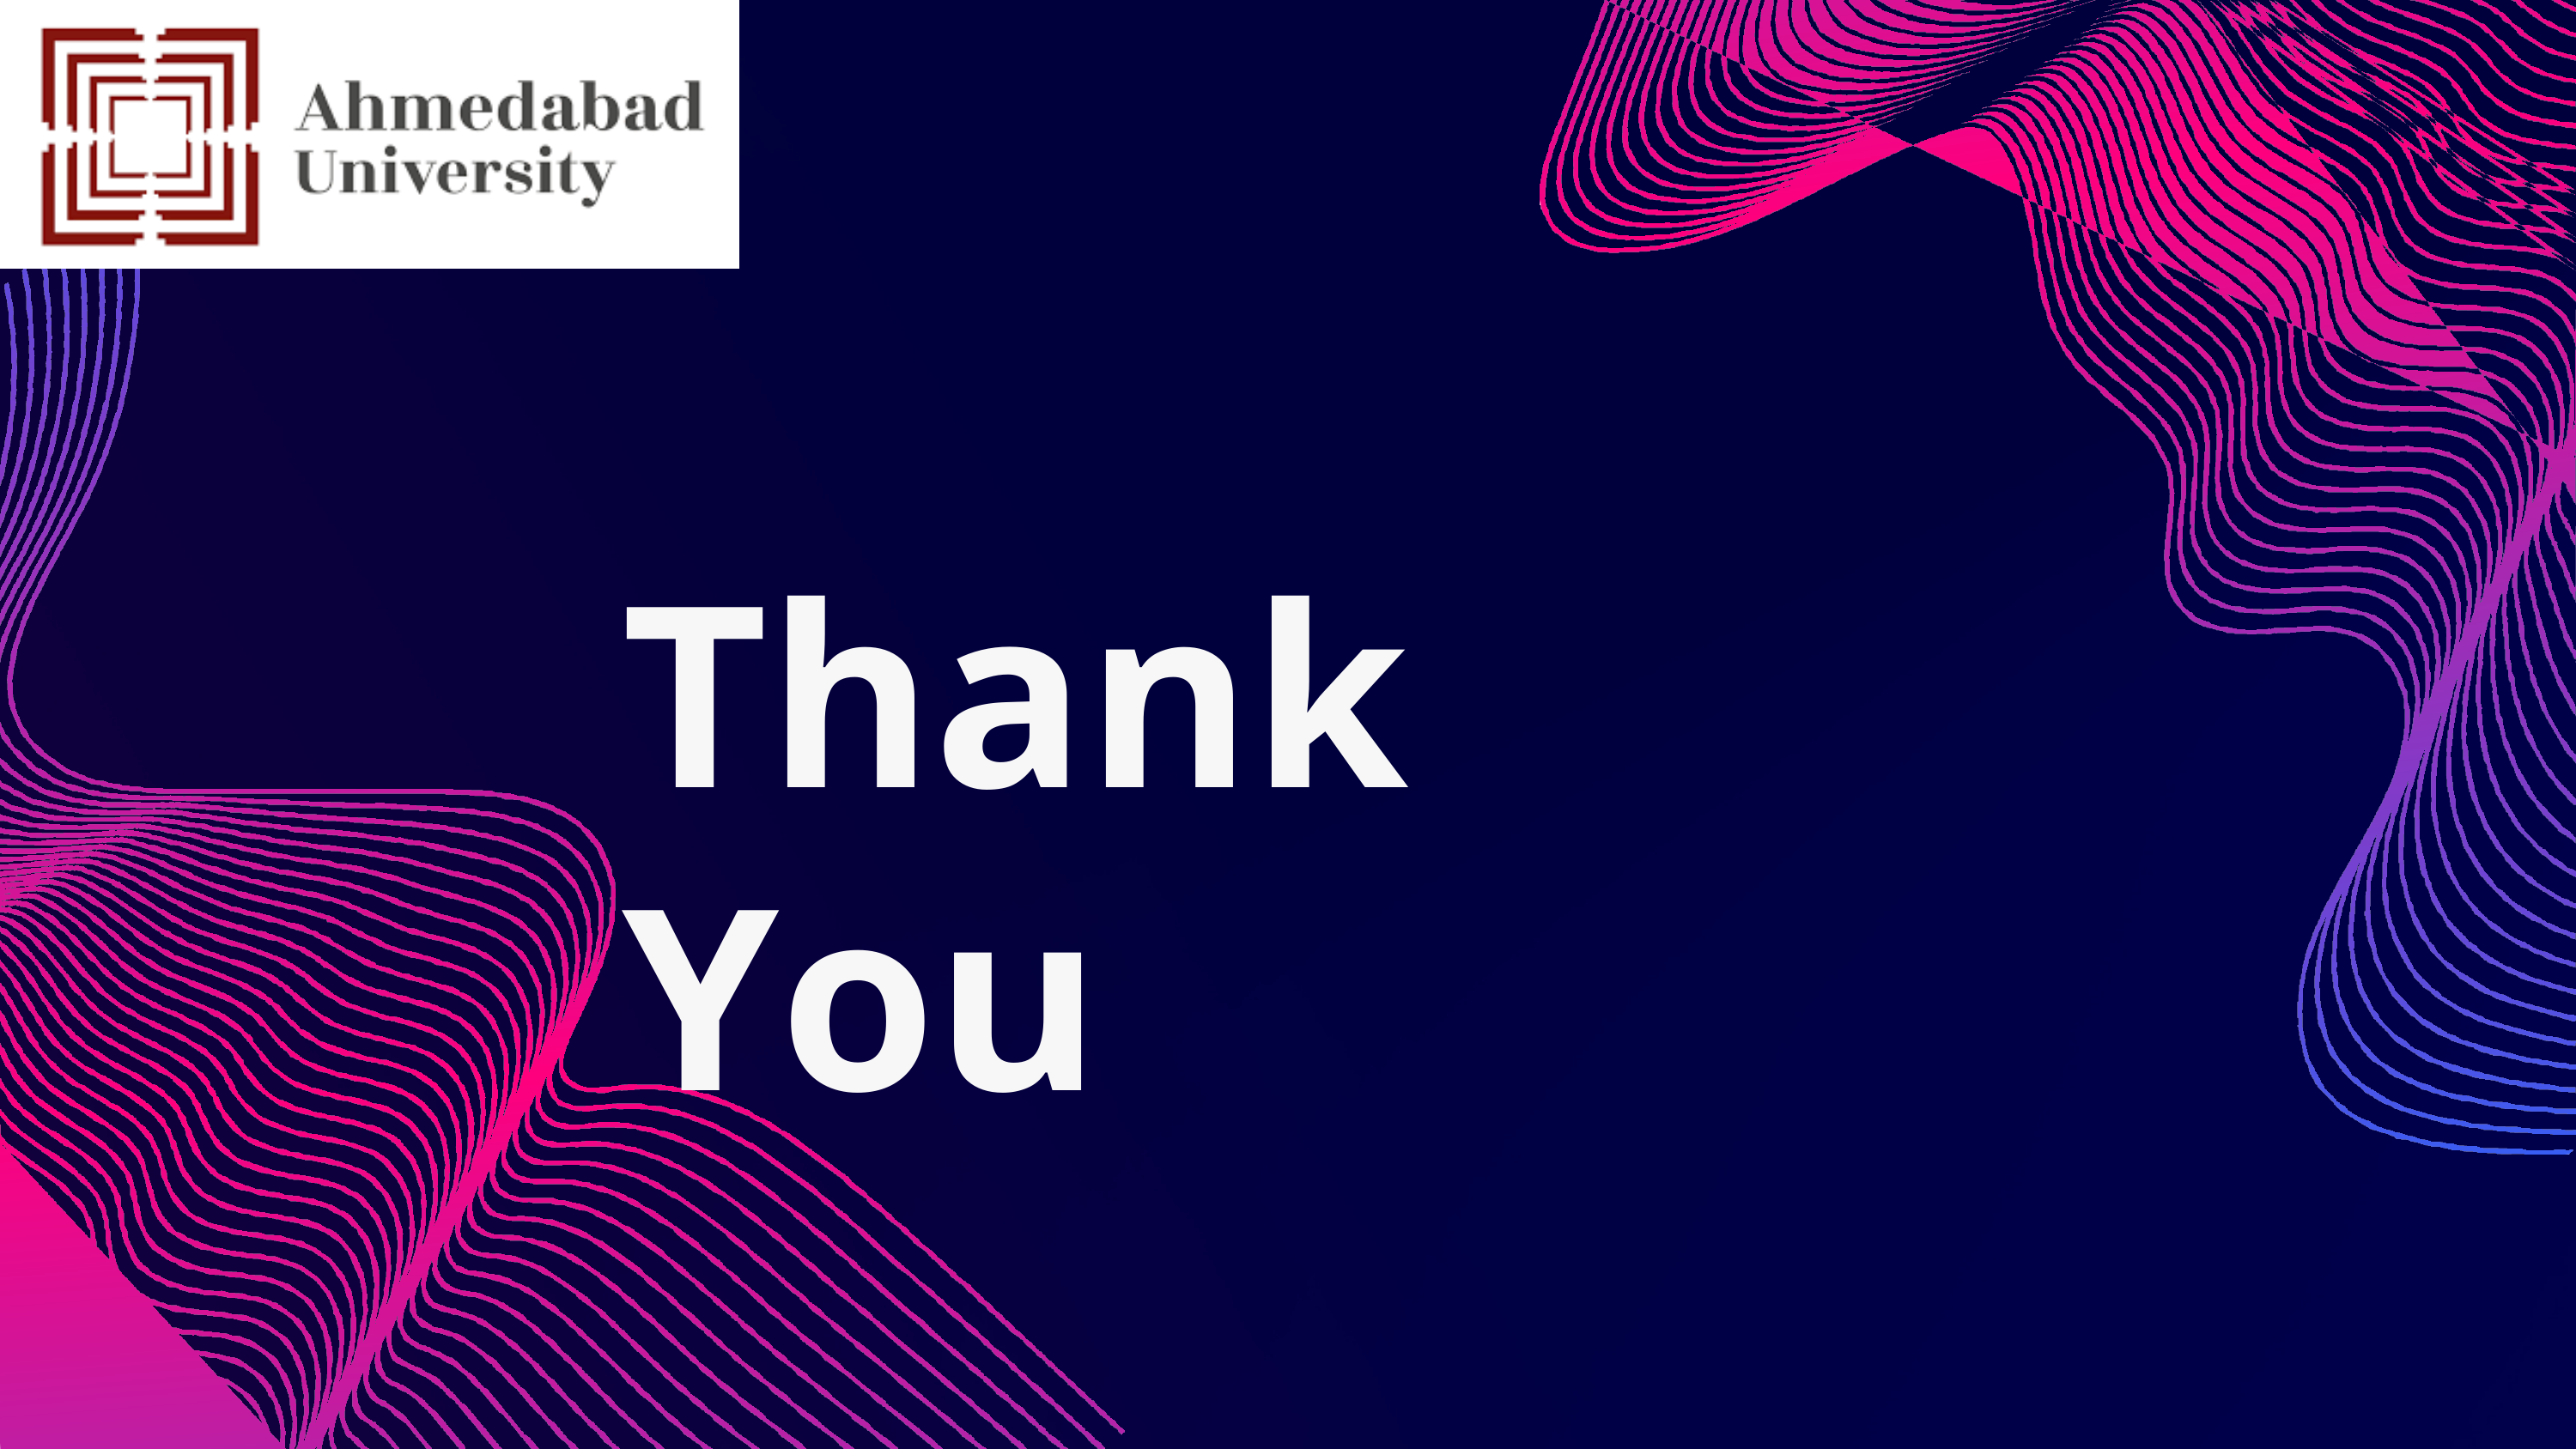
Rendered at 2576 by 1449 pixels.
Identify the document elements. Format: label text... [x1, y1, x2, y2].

title Thank You [620, 534, 1535, 1142]
picture [0, 0, 2576, 1449]
